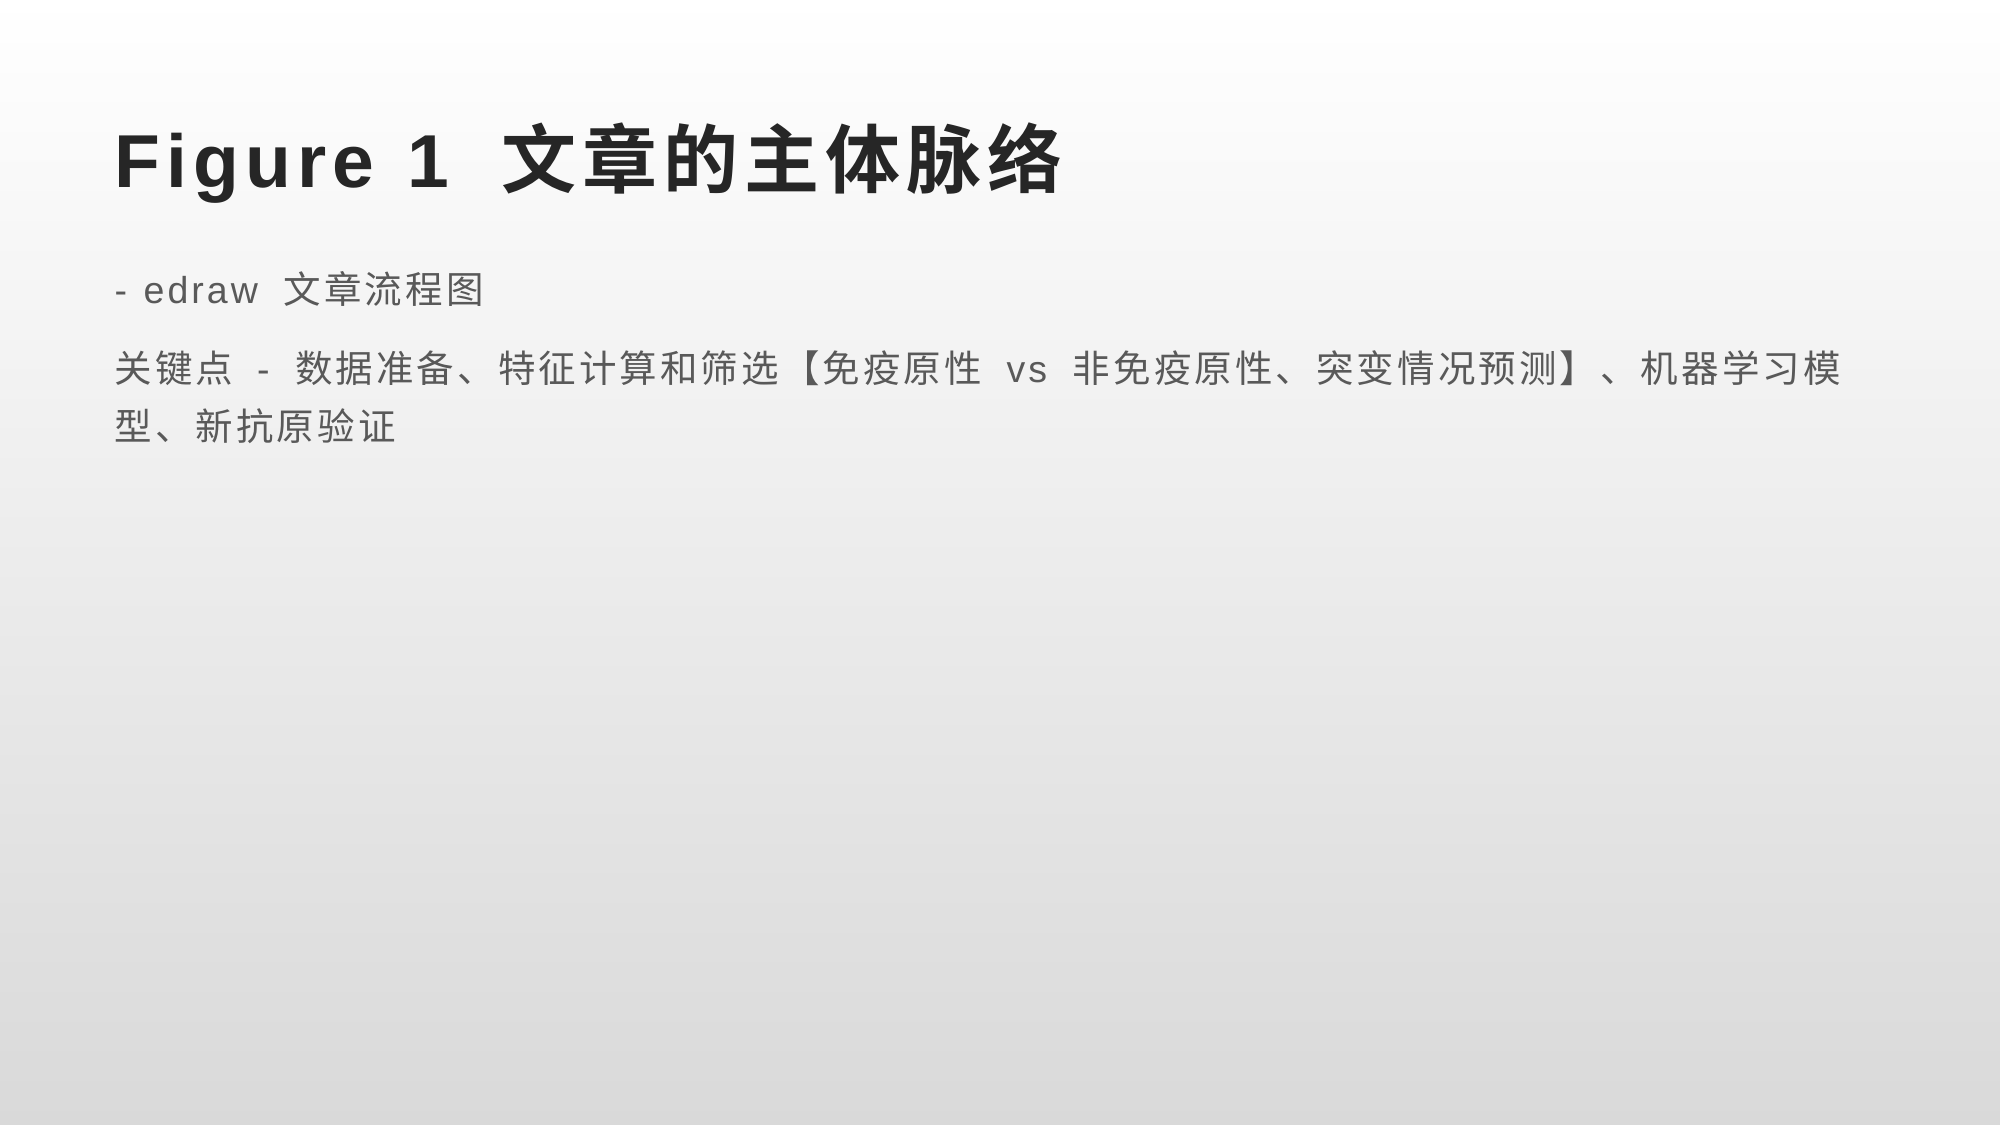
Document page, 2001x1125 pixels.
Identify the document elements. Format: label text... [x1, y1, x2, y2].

list - edraw 文章流程图 关键点 - 数据准备、特征计算和筛选【免疫原性 vs 非免疫原性、突变情况预测】、机器学习模型、新抗原验证 [99, 244, 1900, 1026]
title Figure 1 文章的主体脉络 [99, 99, 1900, 216]
